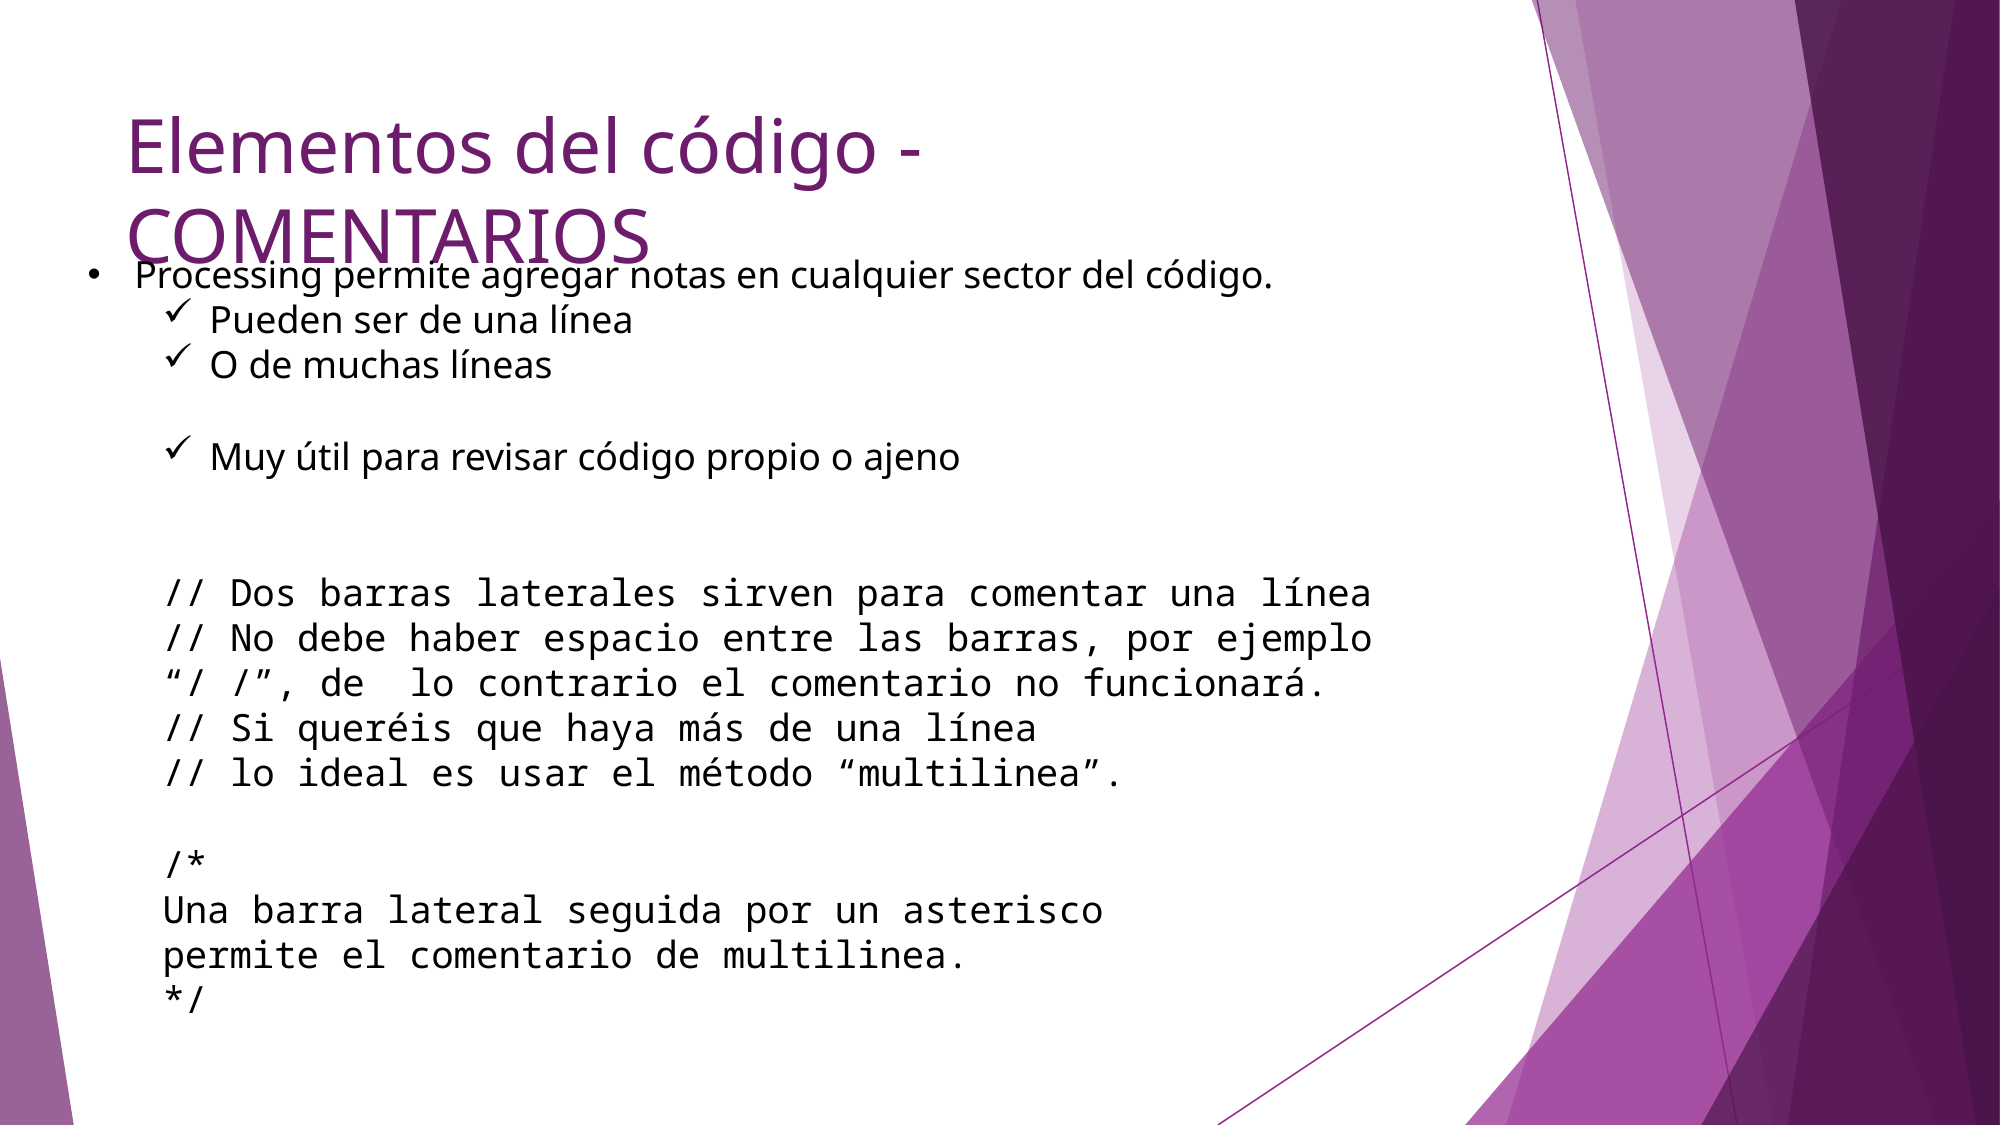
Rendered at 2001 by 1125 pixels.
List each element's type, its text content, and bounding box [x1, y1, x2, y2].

title Elementos del código - COMENTARIOS [123, 96, 1390, 248]
text_box Processing permite agregar notas en cualquier sector del código. Pueden ser de una línea O de muchas líneas Muy útil para revisar código propio o ajeno // Dos barras laterales sirven para comentar una línea // No debe haber espacio entre las barras, por ejemplo “/ /”, de lo contrario el comentario no funcionará. // Si queréis que haya más de una línea // lo ideal es usar el método “multilinea”. /* Una barra lateral seguida por un asterisco permite el comentario de multilinea. */ [85, 248, 1484, 1022]
